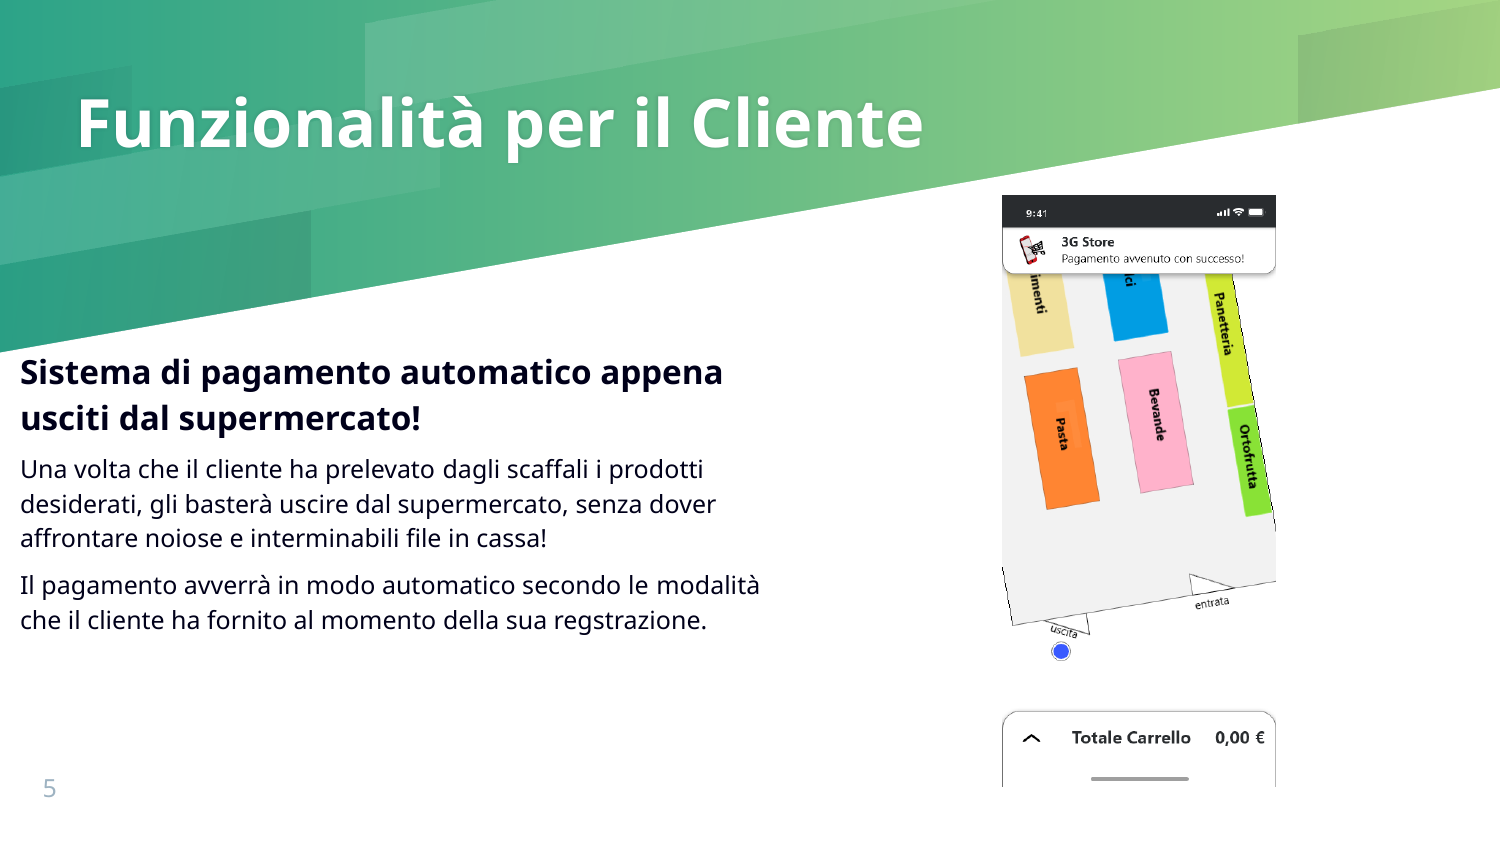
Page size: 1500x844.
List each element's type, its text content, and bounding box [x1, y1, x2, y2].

title Funzionalità per il Cliente [75, 0, 975, 241]
picture [1001, 195, 1276, 788]
slide_number 5 [42, 766, 122, 807]
list Sistema di pagamento automatico appena usciti dal supermercato! Una volta che il cliente ha prelevato dagli scaffali i prodotti desiderati, gli basterà uscire dal supermercato, senza dover affrontare noiose e interminabili file in cassa! Il pagamento avverrà in modo automatico secondo le modalità che il cliente ha fornito al momento della sua regstrazione. [19, 345, 797, 710]
